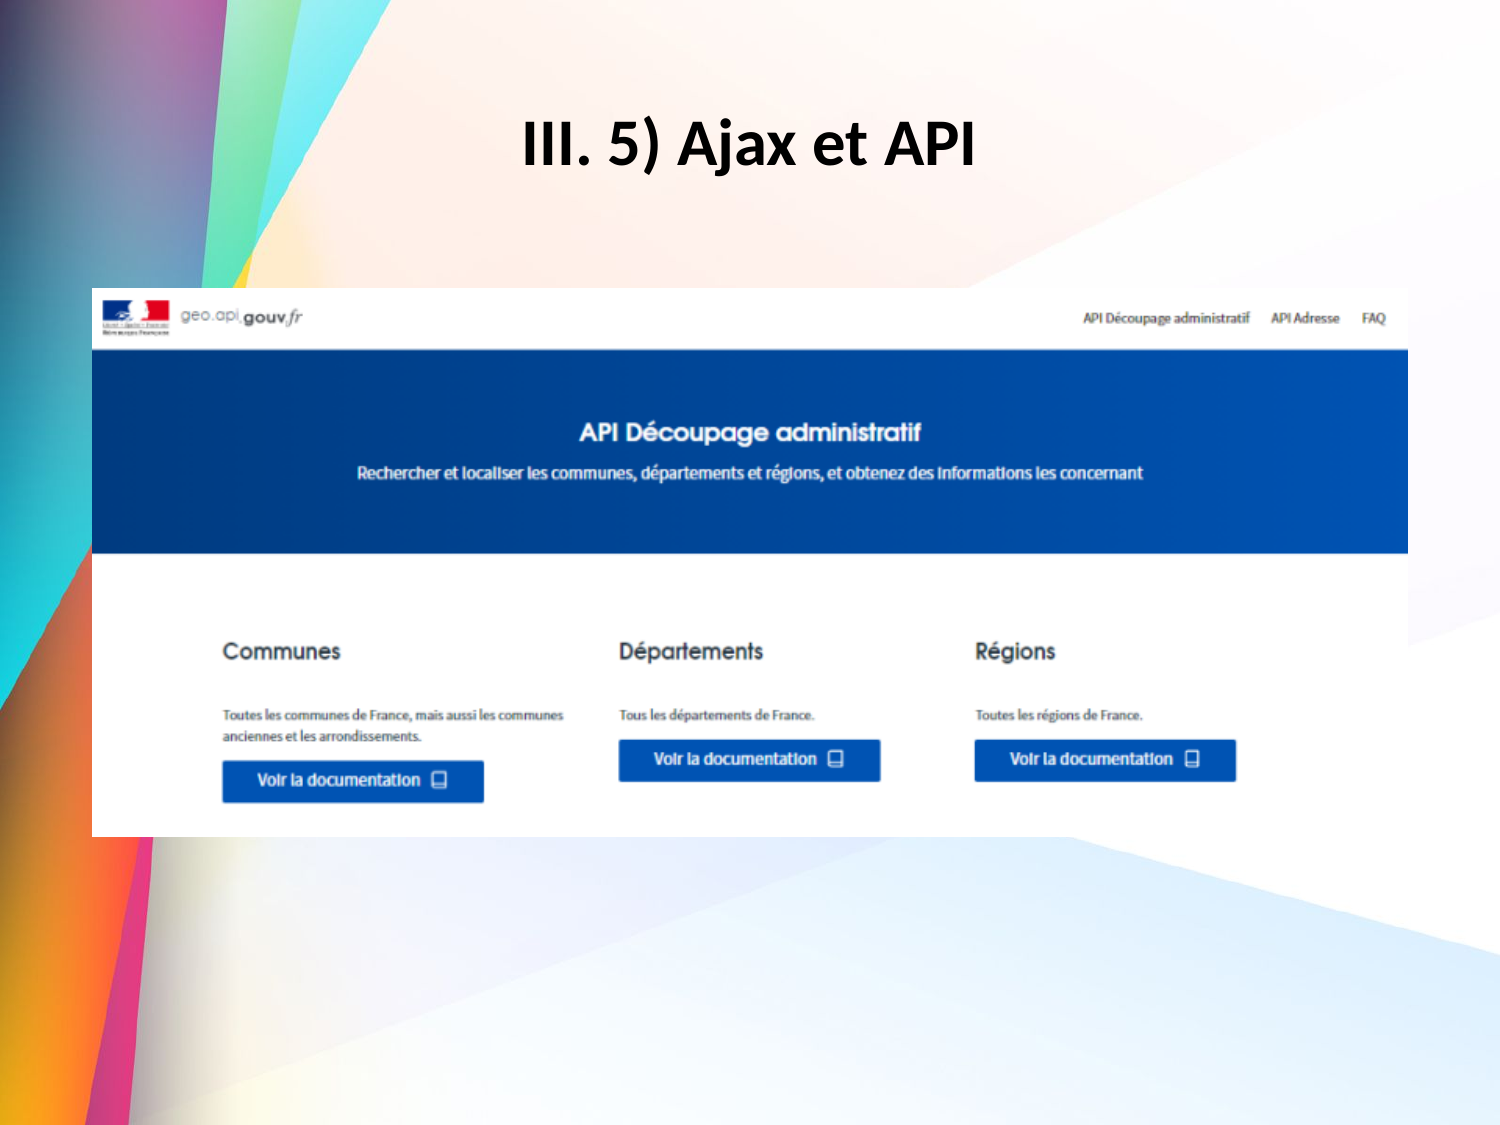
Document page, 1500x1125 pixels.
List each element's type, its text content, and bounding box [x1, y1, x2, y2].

title III. 5) Ajax et API [75, 45, 1425, 233]
picture [0, 0, 1500, 1125]
